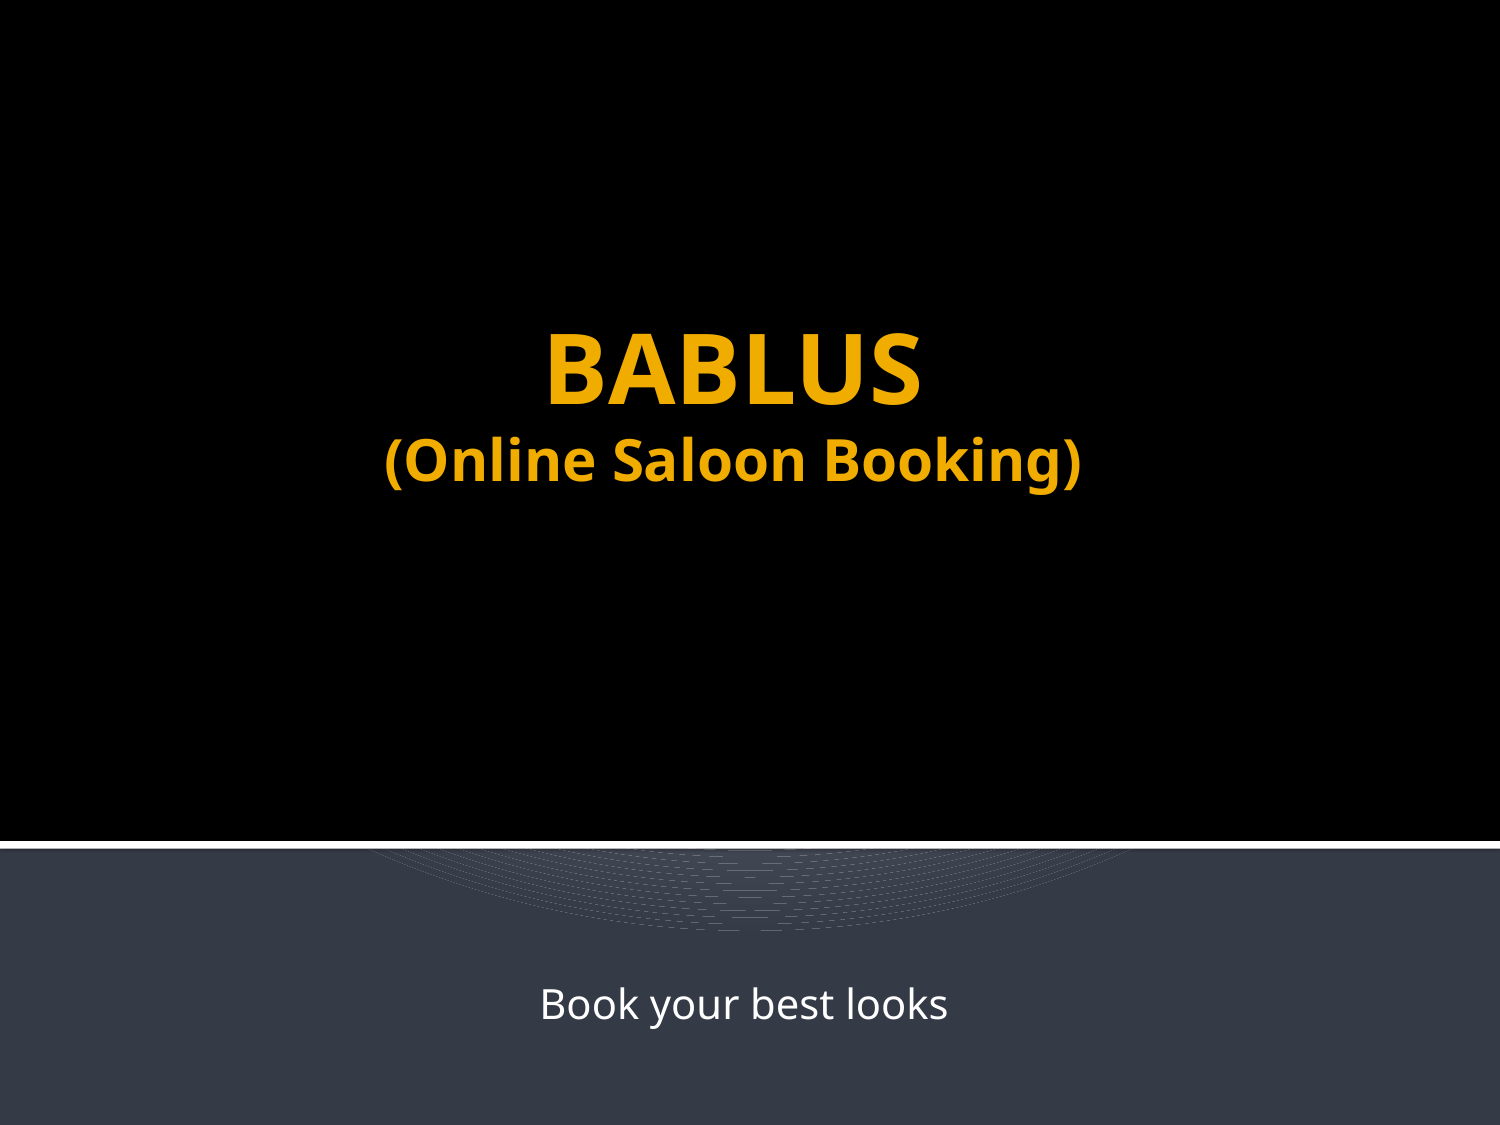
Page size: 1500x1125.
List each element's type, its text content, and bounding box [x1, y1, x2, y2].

subtitle Book your best looks [75, 781, 1401, 1028]
title BABLUS (Online Saloon Booking) [67, 306, 1392, 581]
